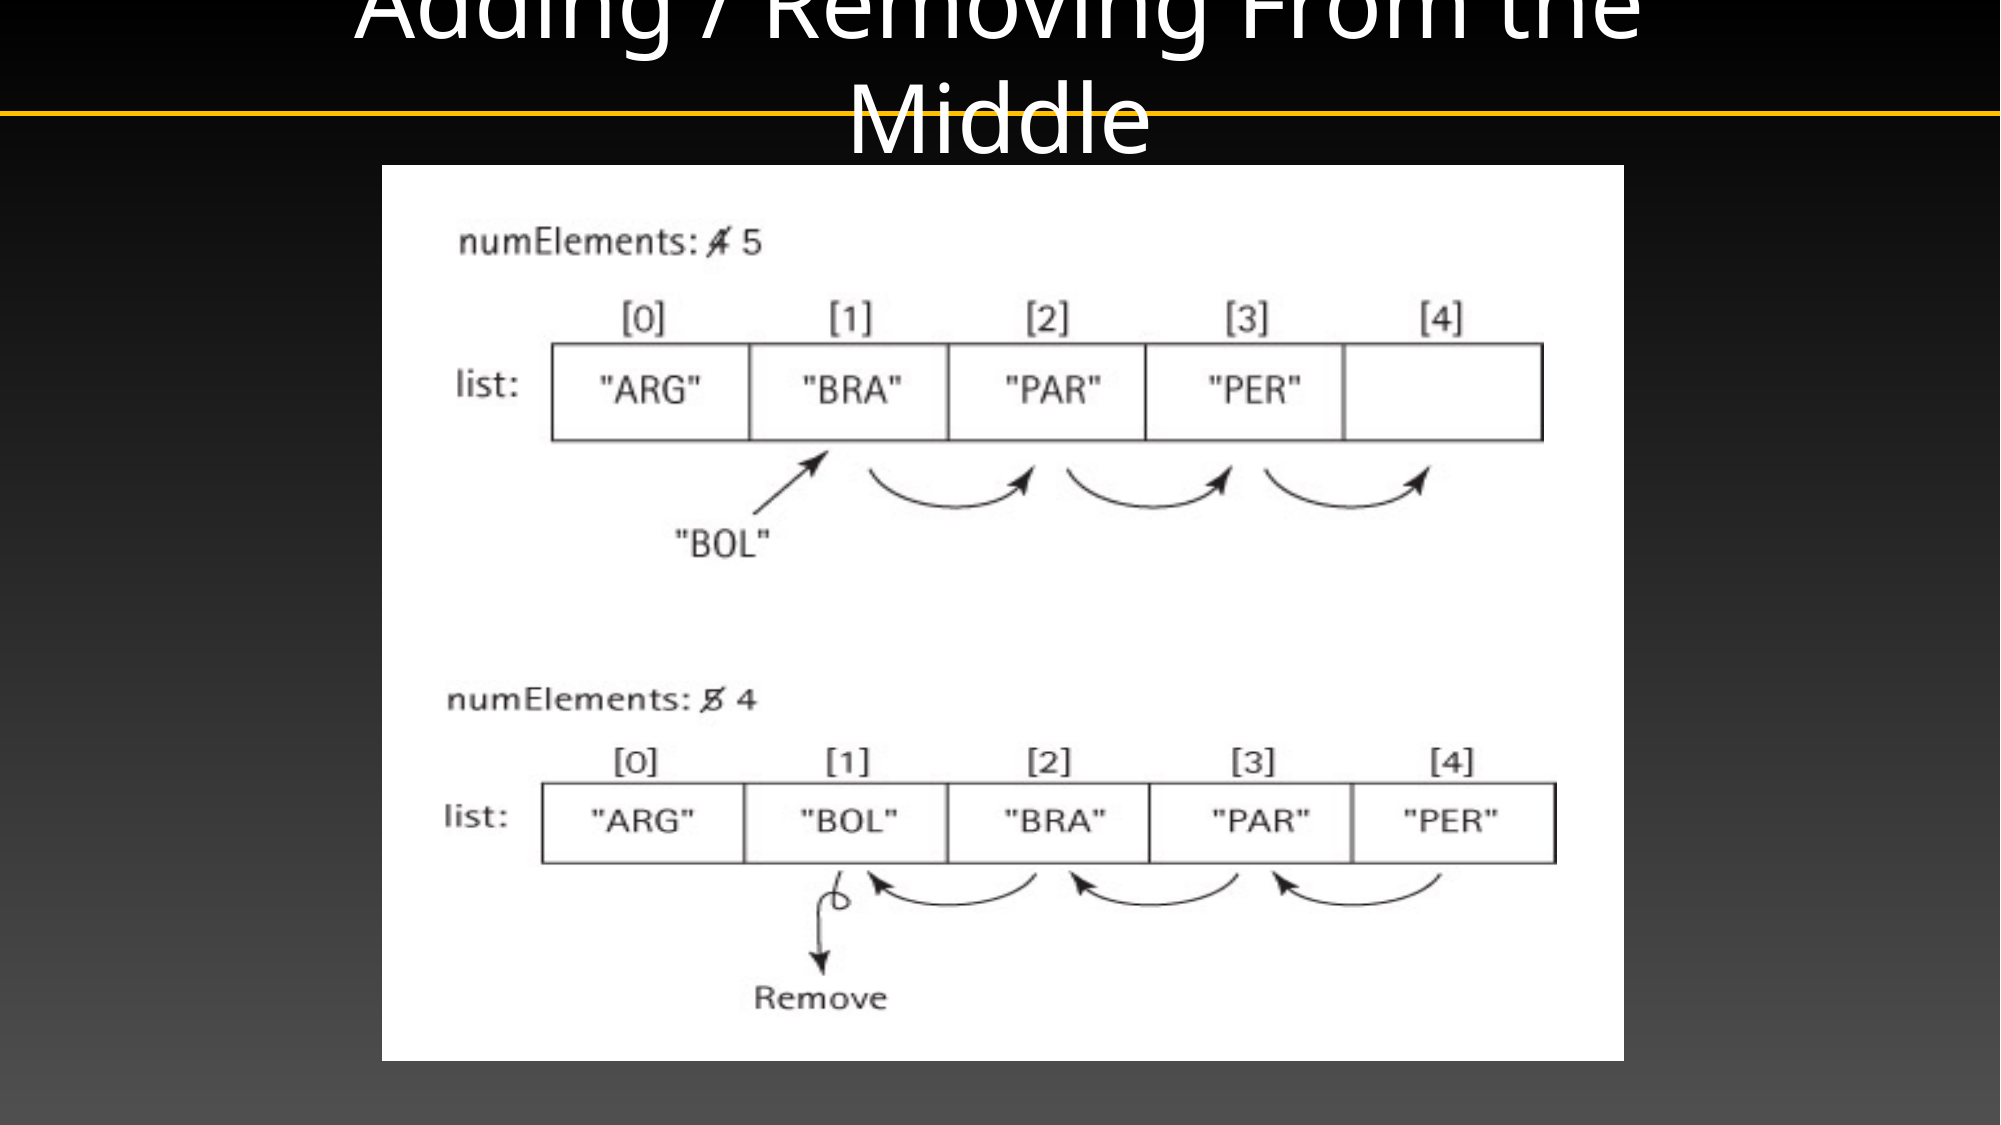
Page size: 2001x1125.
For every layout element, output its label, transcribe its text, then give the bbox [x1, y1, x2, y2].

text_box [382, 165, 1624, 1061]
title Adding / Removing From the Middle [249, 0, 1751, 116]
